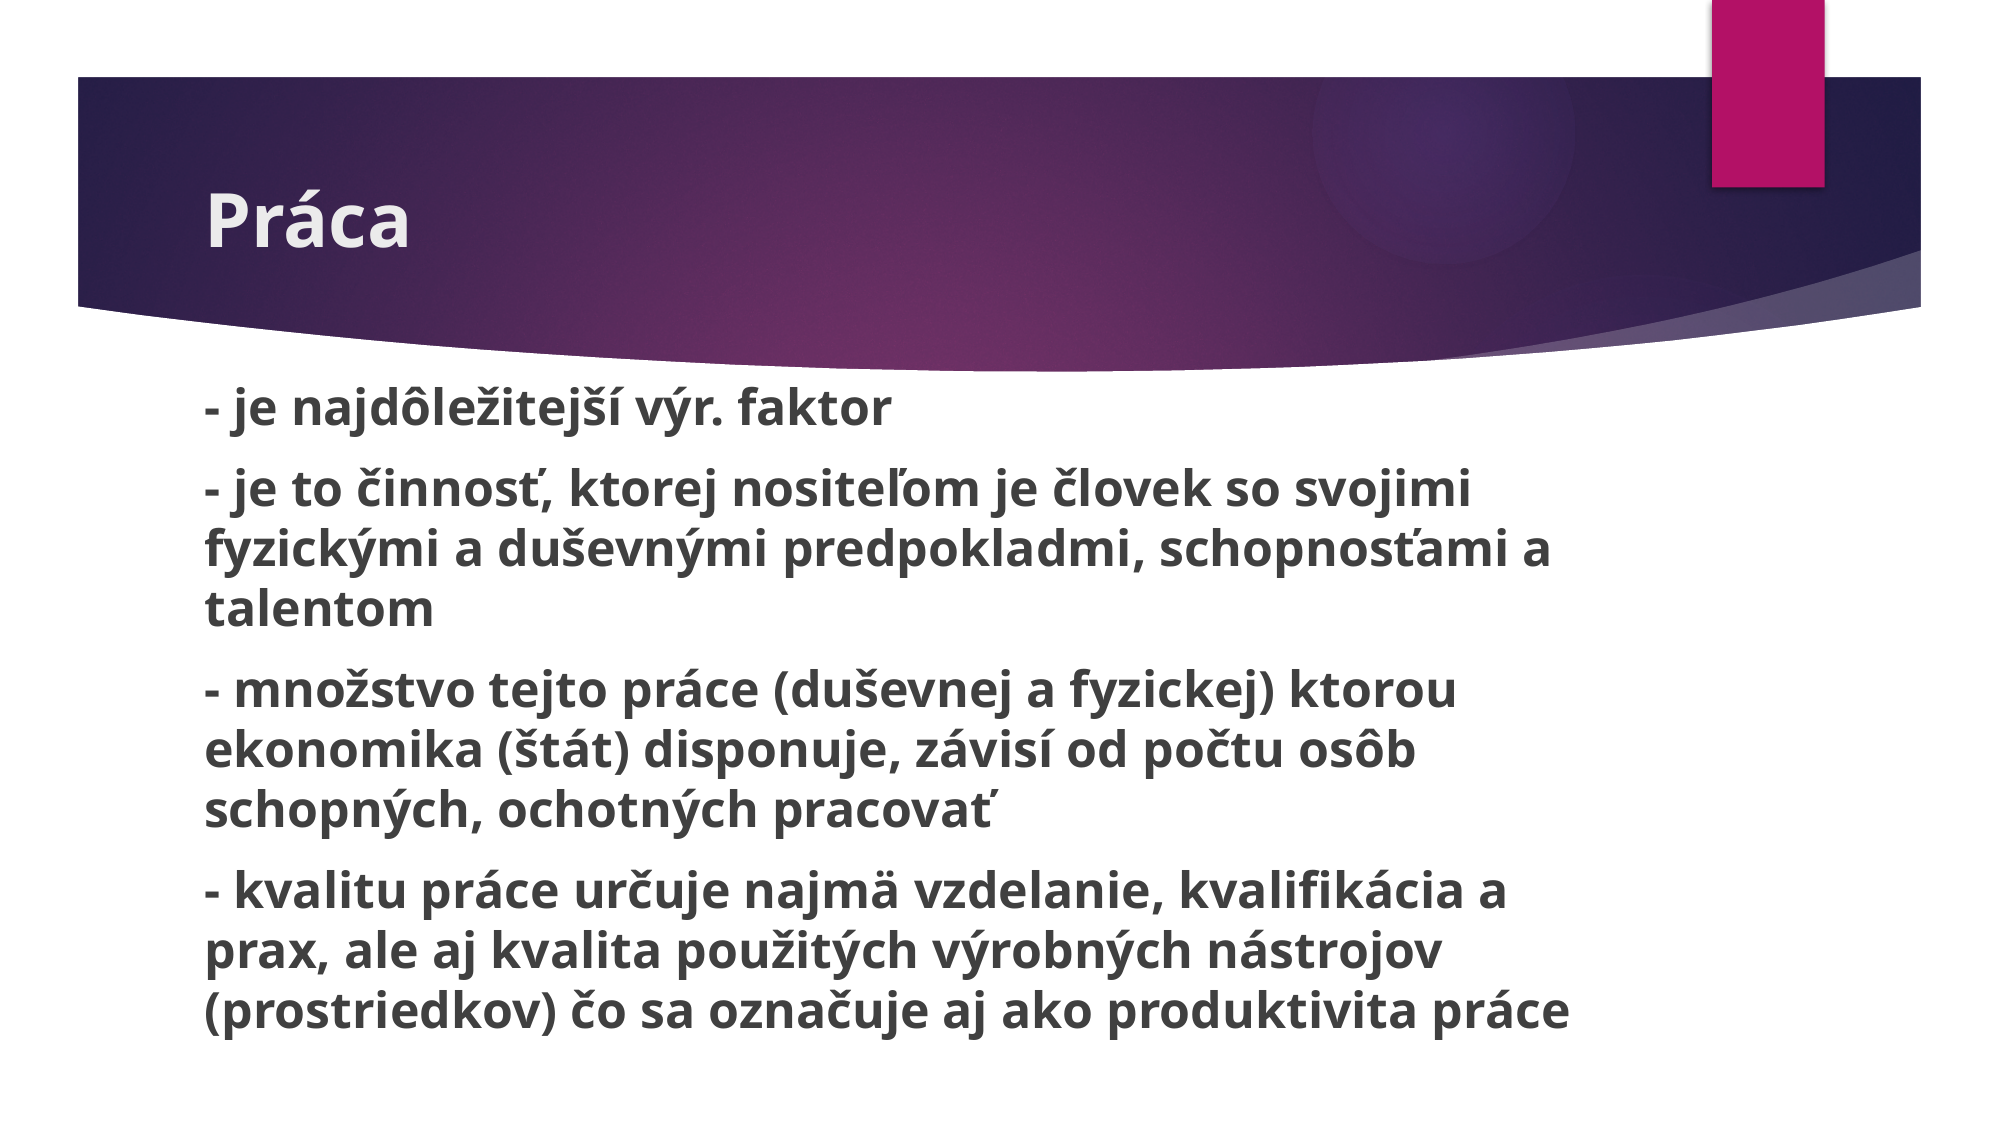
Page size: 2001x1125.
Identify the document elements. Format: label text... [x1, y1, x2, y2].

title Práca [189, 159, 1627, 276]
list - je najdôležitejší výr. faktor - je to činnosť, ktorej nositeľom je človek so svojimi fyzickými a duševnými predpokladmi, schopnosťami a talentom - množstvo tejto práce (duševnej a fyzickej) ktorou ekonomika (štát) disponuje, závisí od počtu osôb schopných, ochotných pracovať - kvalitu práce určuje najmä vzdelanie, kvalifikácia a prax, ale aj kvalita použitých výrobných nástrojov (prostriedkov) čo sa označuje aj ako produktivita práce [189, 368, 1638, 1068]
